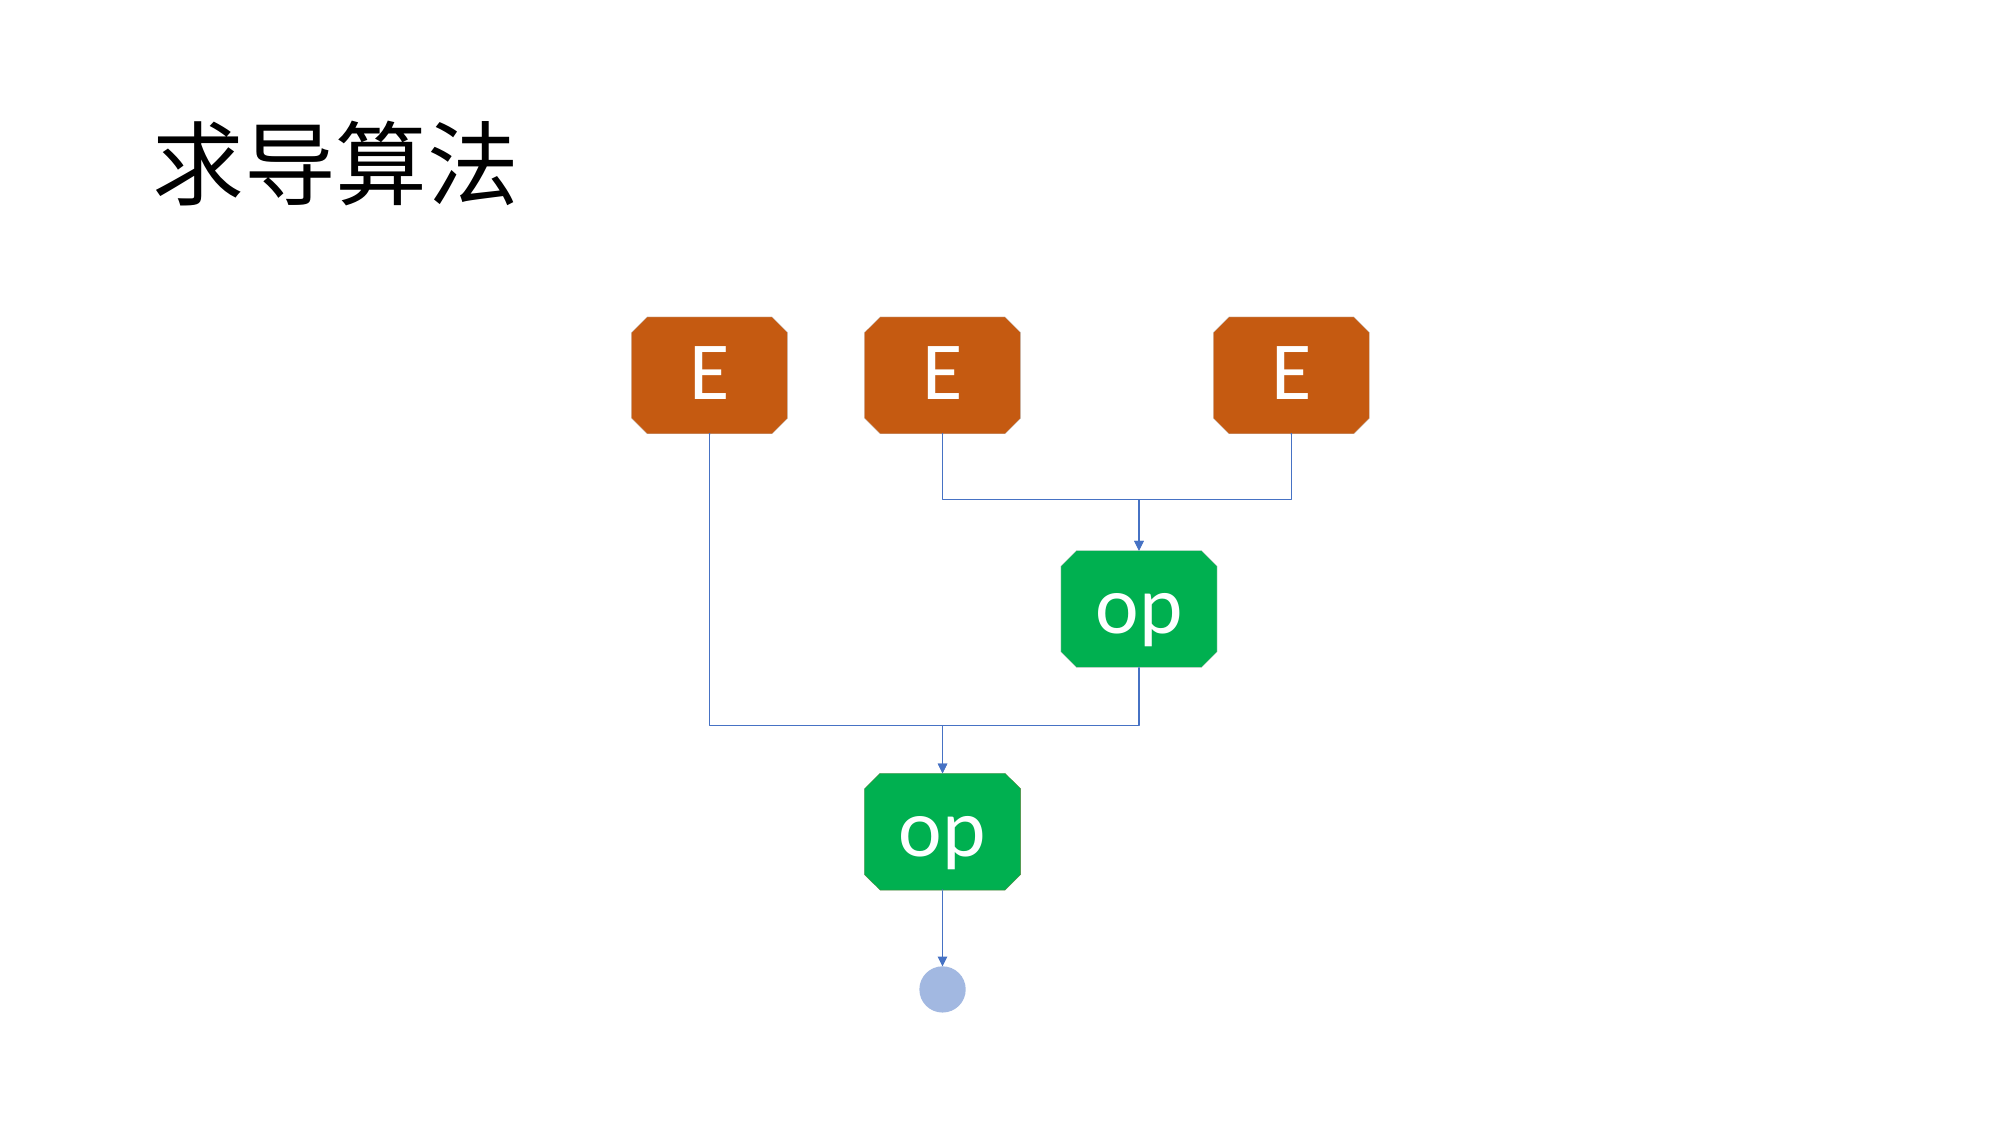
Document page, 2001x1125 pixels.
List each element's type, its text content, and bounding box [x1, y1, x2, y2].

title 求导算法 [137, 59, 1863, 278]
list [629, 299, 1371, 1014]
